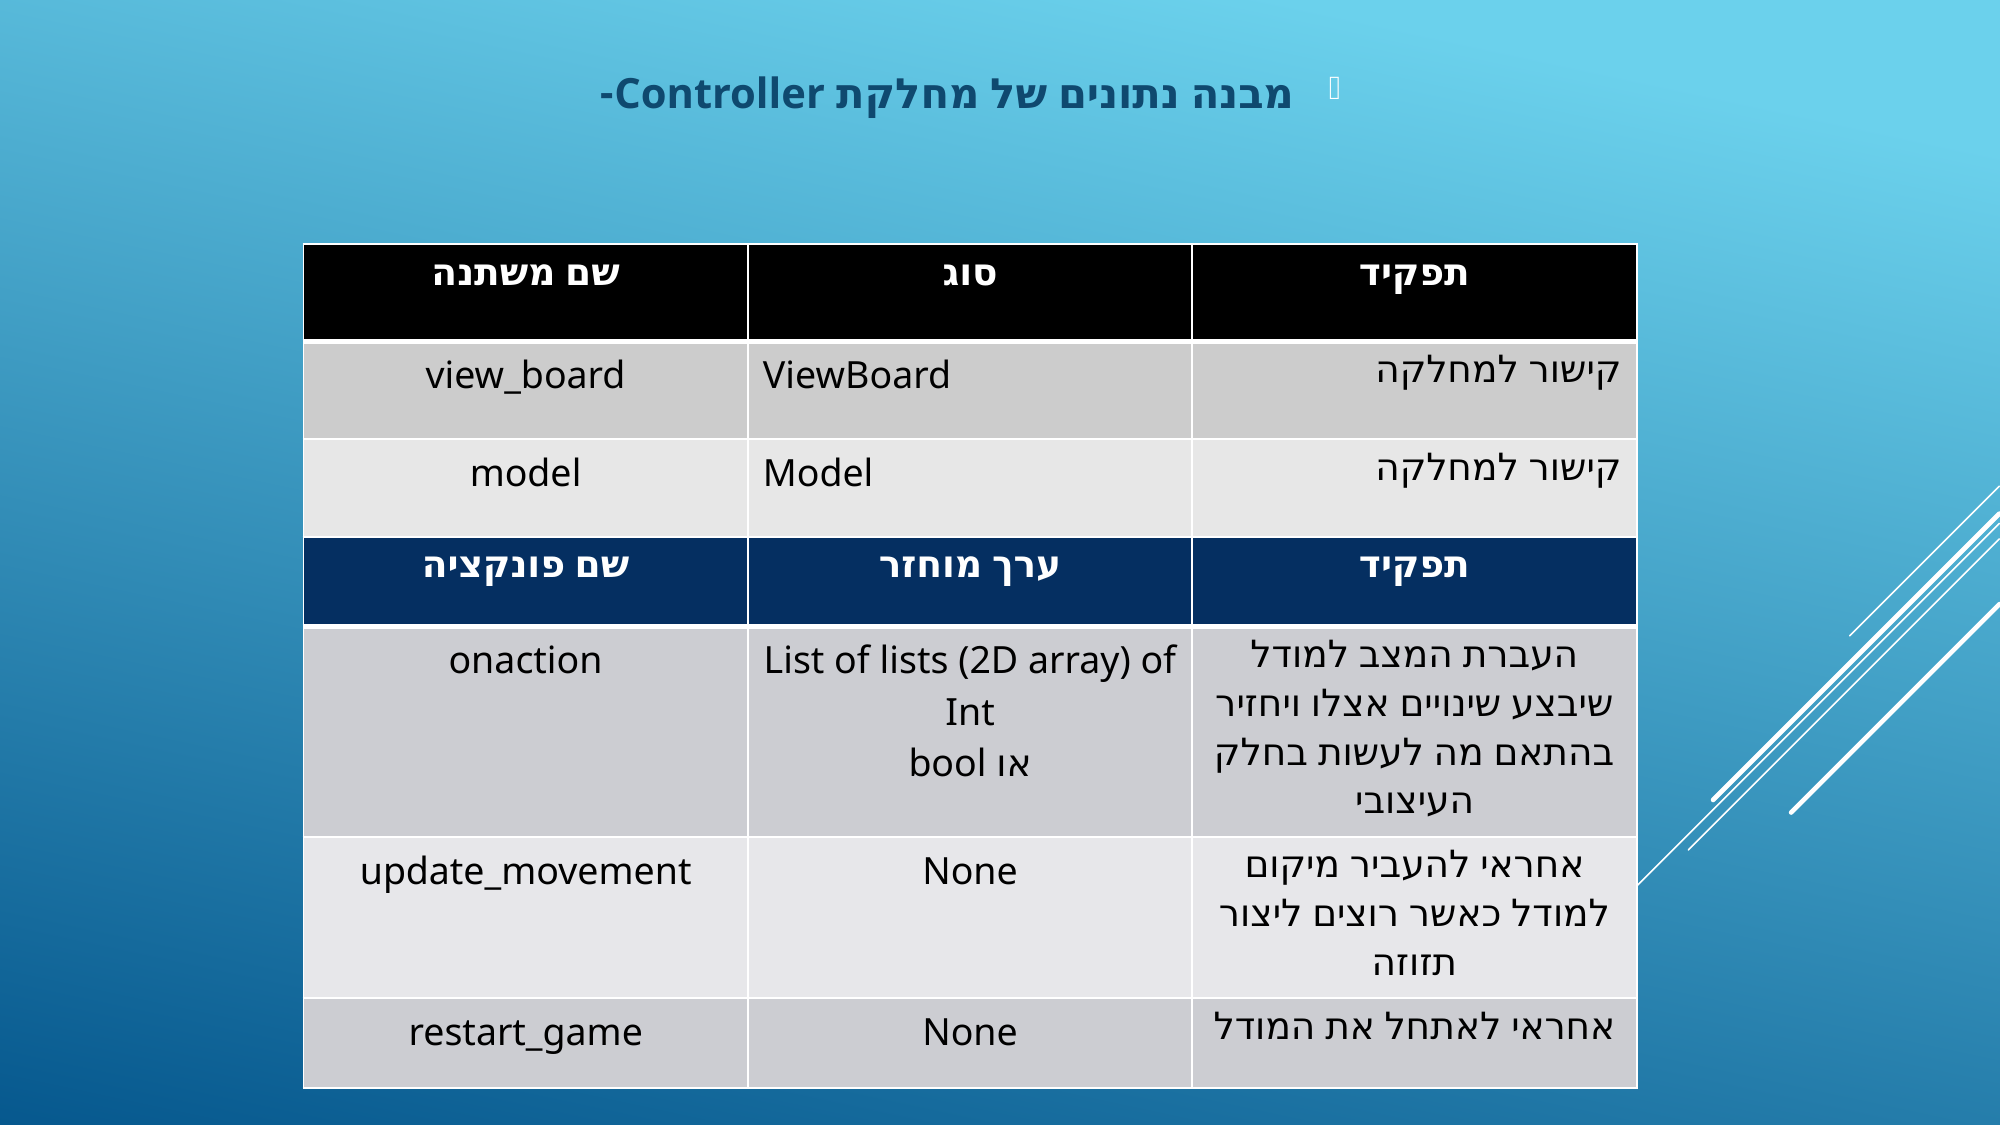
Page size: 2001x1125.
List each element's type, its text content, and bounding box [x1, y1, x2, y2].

table_cell קישור למחלקה [1193, 440, 1636, 536]
table_header ערך מוחזר [749, 538, 1191, 624]
table_cell אחראי לאתחל את המודל [1193, 999, 1636, 1087]
table_cell onaction [304, 629, 747, 836]
table_cell restart_game [304, 999, 747, 1087]
table_header תפקיד [1193, 245, 1636, 339]
table_cell אחראי להעביר מיקום למודל כאשר רוצים ליצור תזוזה [1193, 838, 1636, 997]
table_header תפקיד [1193, 538, 1636, 624]
table_cell update_movement [304, 838, 747, 997]
table_cell view_board [304, 344, 747, 438]
table_header שם פונקציה [304, 538, 747, 624]
list מבנה נתונים של מחלקת Controller- [270, 0, 1671, 424]
table_cell קישור למחלקה [1193, 344, 1636, 438]
table_cell None [749, 838, 1191, 997]
table_header שם משתנה [304, 245, 747, 339]
table_cell העברת המצב למודל שיבצע שינויים אצלו ויחזיר בהתאם מה לעשות בחלק העיצובי [1193, 629, 1636, 836]
table_cell Model [749, 440, 1191, 536]
table_cell List of lists (2D array) of Int או bool [749, 629, 1191, 836]
table_cell model [304, 440, 747, 536]
table_header סוג [749, 245, 1191, 339]
table_cell None [749, 999, 1191, 1087]
table_cell ViewBoard [749, 344, 1191, 438]
